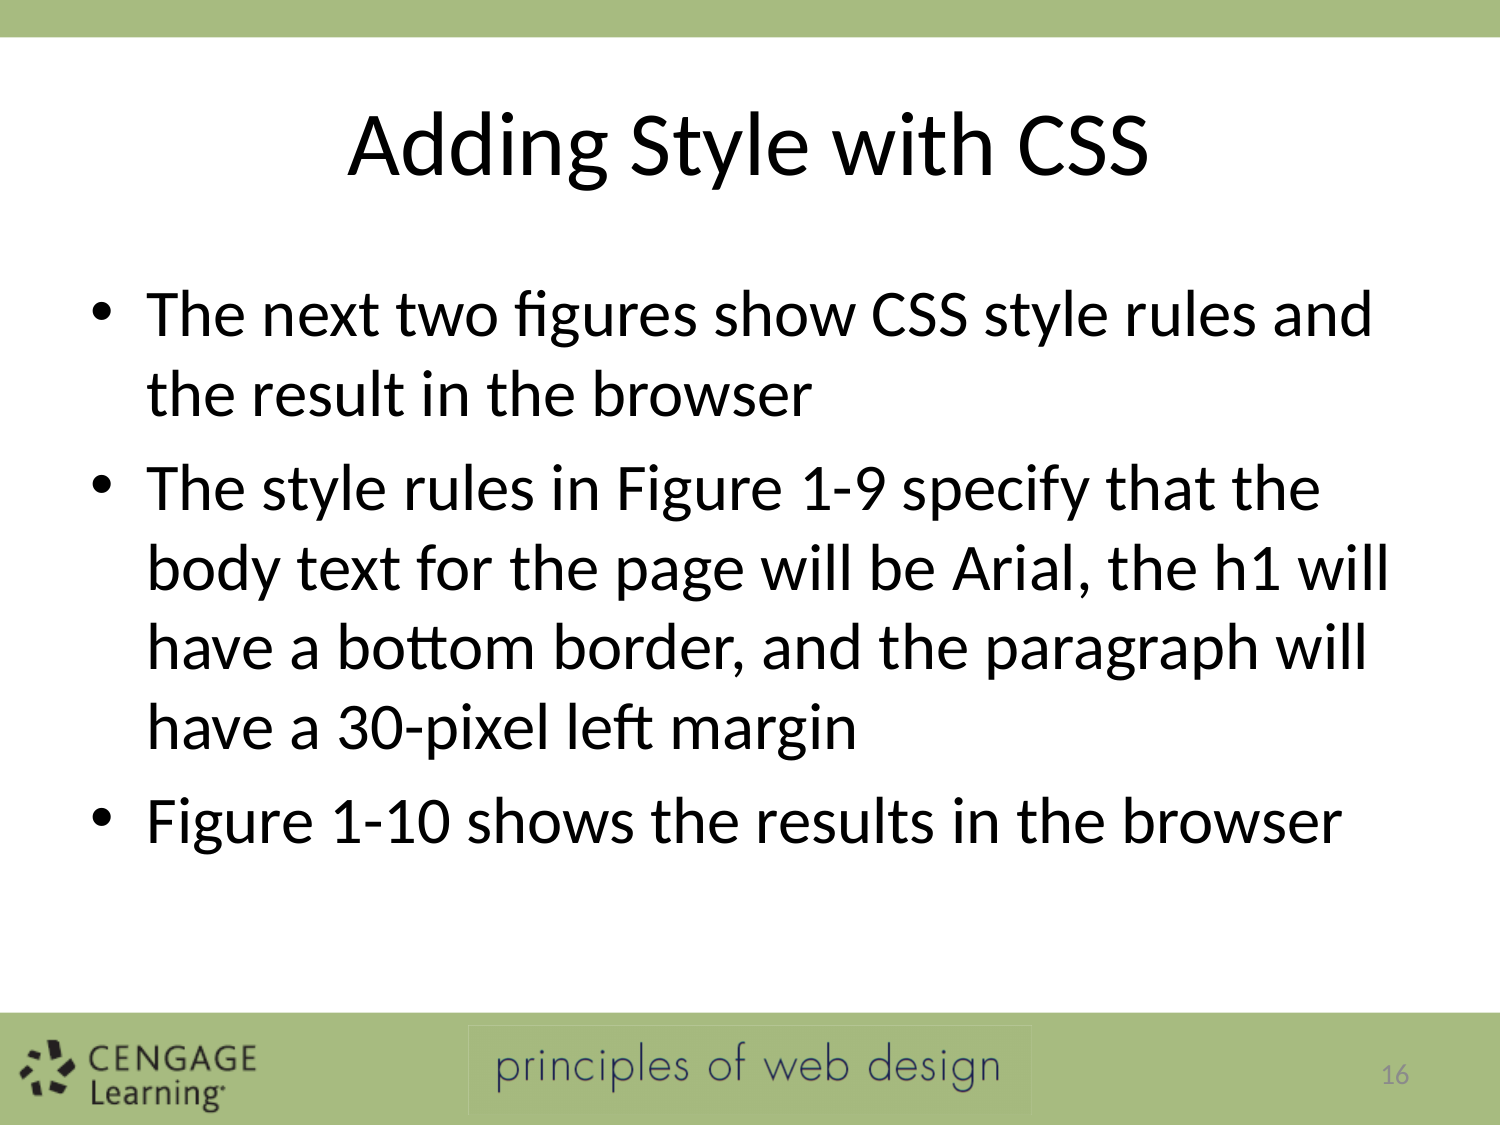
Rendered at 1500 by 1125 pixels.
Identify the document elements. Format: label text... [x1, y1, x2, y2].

title Adding Style with CSS [75, 45, 1425, 233]
picture [469, 1026, 1031, 1115]
list The next two figures show CSS style rules and the result in the browser The style rules in Figure 1-9 specify that the body text for the page will be Arial, the h1 will have a bottom border, and the paragraph will have a 30-pixel left margin Figure 1-10 shows the results in the browser [75, 262, 1425, 1005]
picture [0, 1023, 290, 1125]
slide_number 16 [1074, 1042, 1425, 1103]
